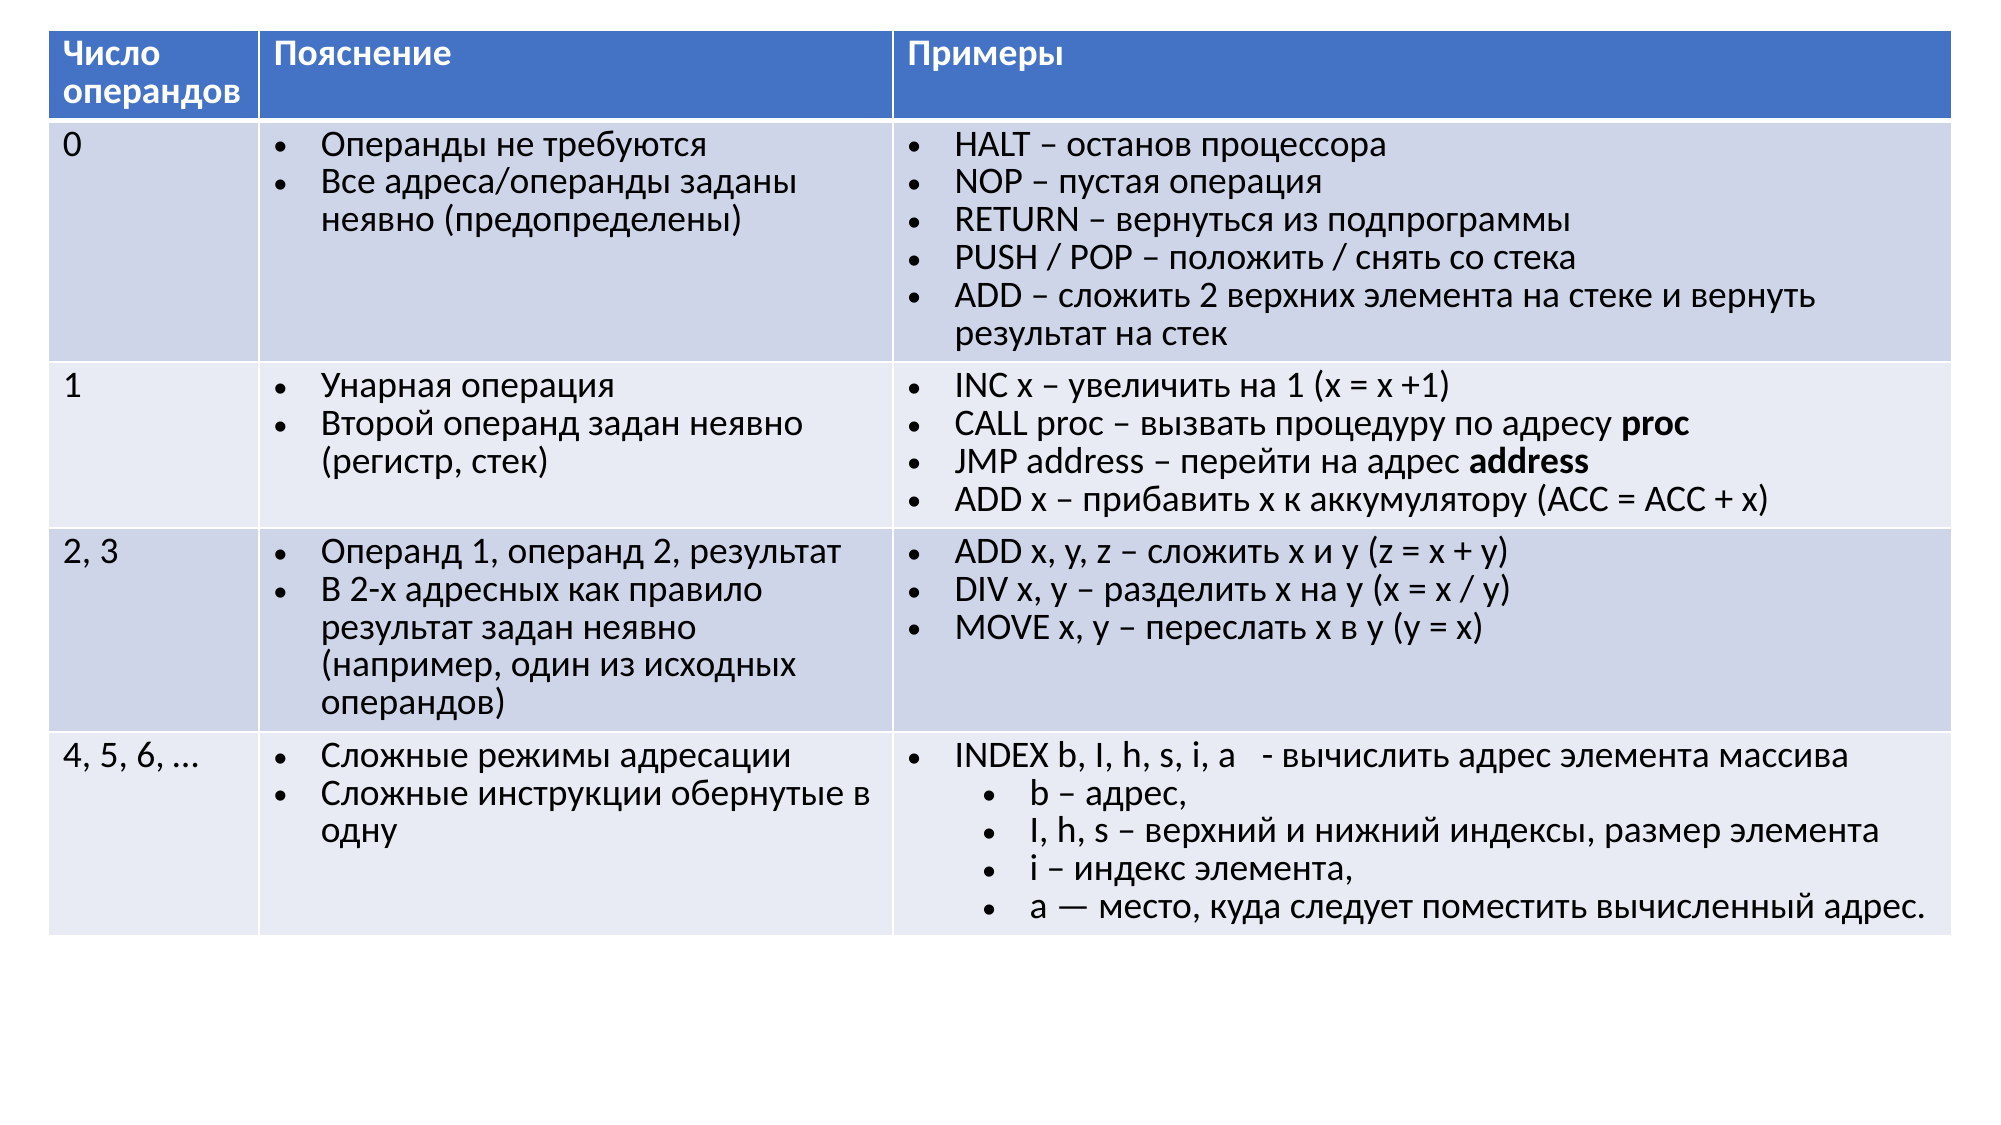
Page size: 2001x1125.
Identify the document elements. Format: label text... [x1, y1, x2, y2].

table_cell ADD x, y, z – сложить x и y (z = x + y) DIV x, y – разделить x на y (x = x / y) MOVE x, y – переслать x в y (y = x) [894, 529, 1951, 731]
table_cell 0 [49, 123, 258, 361]
table_cell Операнды не требуются Все адреса/операнды заданы неявно (предопределены) [260, 123, 892, 361]
table_cell 1 [49, 363, 258, 527]
table_cell Унарная операция Второй операнд задан неявно (регистр, стек) [260, 363, 892, 527]
table_cell 4, 5, 6, … [49, 733, 258, 935]
table_header Пояснение [260, 31, 892, 118]
table_header Число операндов [49, 31, 258, 118]
table_cell INDEX b, I, h, s, i, a - вычислить адрес элемента массива b – адрес, I, h, s – верхний и нижний индексы, размер элемента i – индекс элемента, а — место, куда следует поместить вычисленный адрес. [894, 733, 1951, 935]
table_cell Операнд 1, операнд 2, результат В 2-х адресных как правило результат задан неявно (например, один из исходных операндов) [260, 529, 892, 731]
table_cell 2, 3 [49, 529, 258, 731]
table_header Примеры [894, 31, 1951, 118]
table_cell HALT – останов процессора NOP – пустая операция RETURN – вернуться из подпрограммы PUSH / POP – положить / снять со стека ADD – сложить 2 верхних элемента на стеке и вернуть результат на стек [894, 123, 1951, 361]
table_cell INC x – увеличить на 1 (x = x +1) CALL proc – вызвать процедуру по адресу proc JMP address – перейти на адрес address ADD x – прибавить x к аккумулятору (ACC = ACC + x) [894, 363, 1951, 527]
table_cell Сложные режимы адресации Сложные инструкции обернутые в одну [260, 733, 892, 935]
